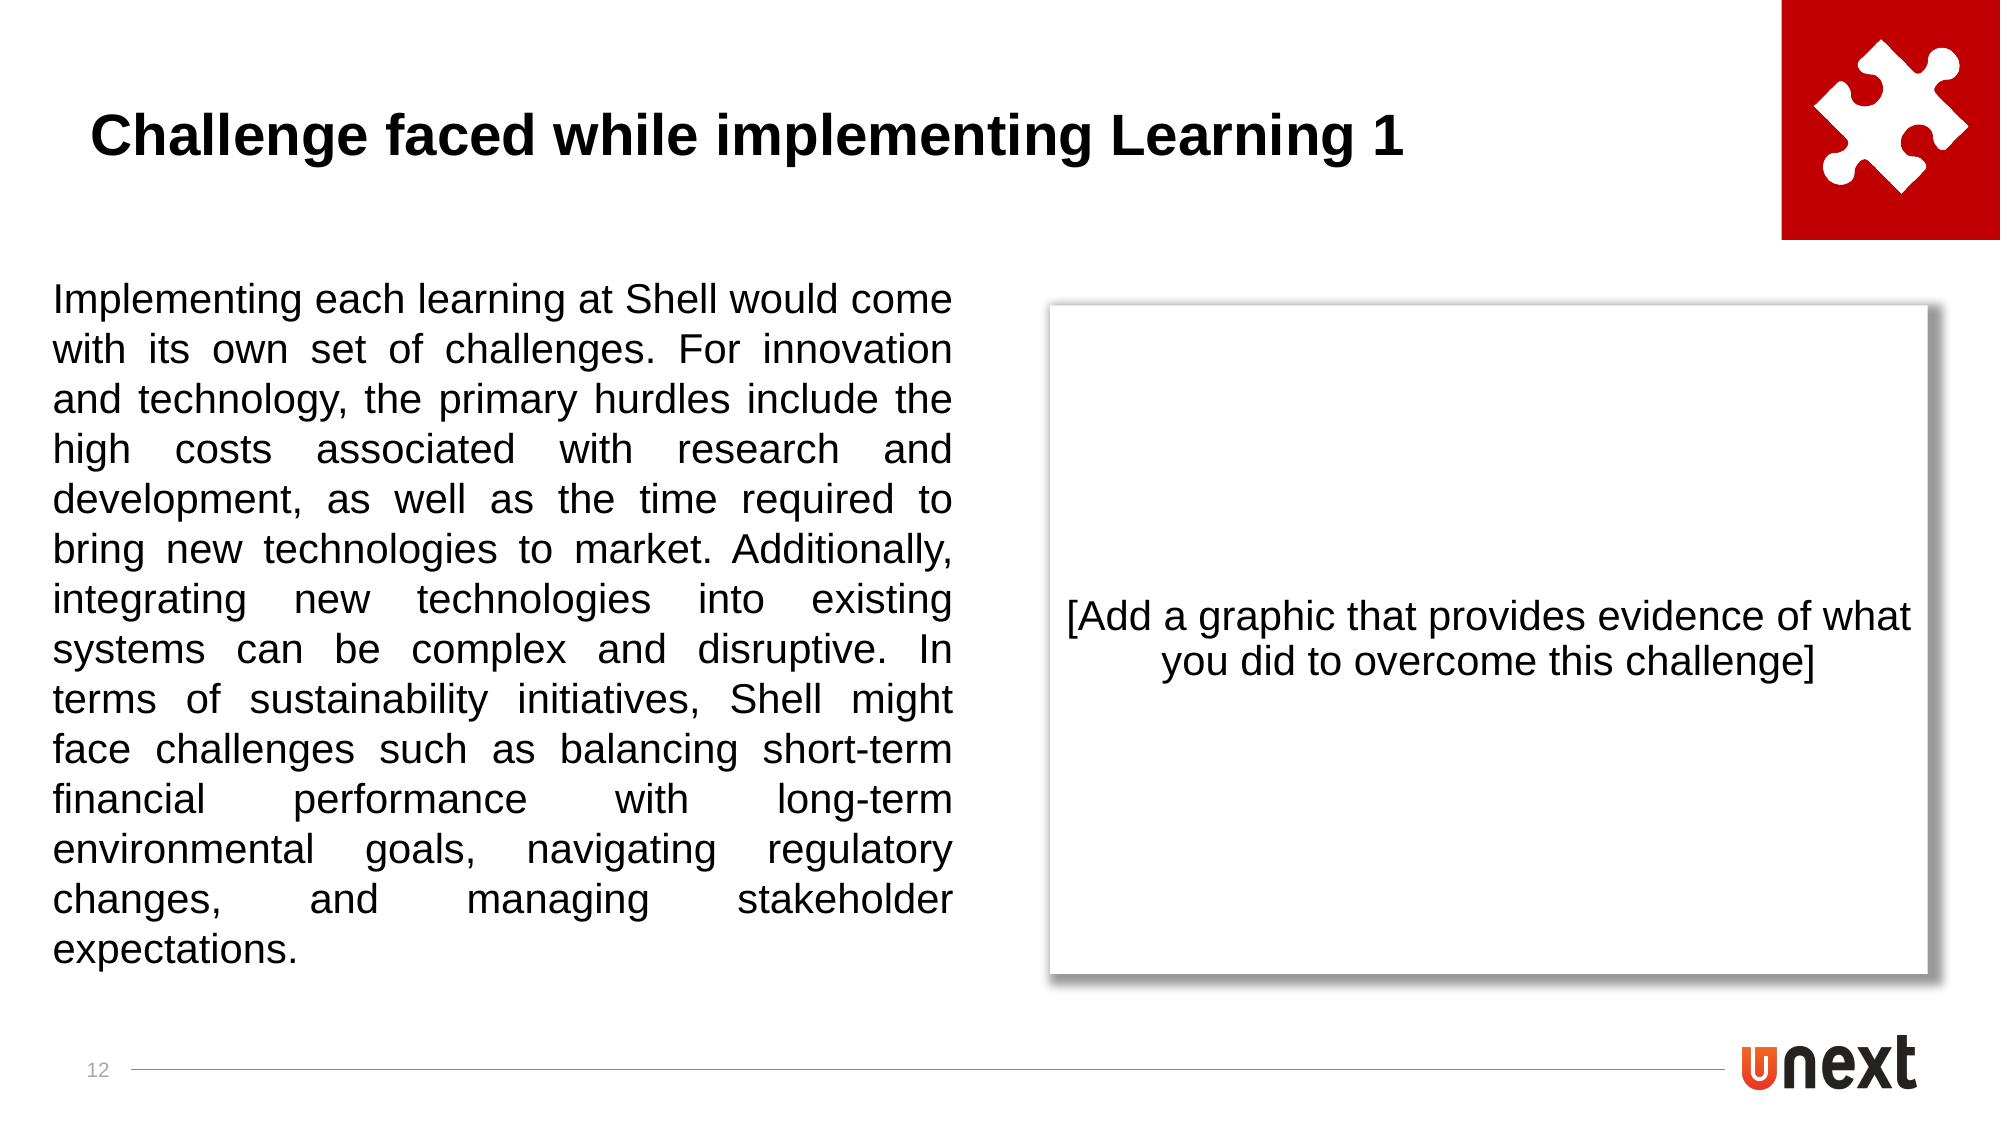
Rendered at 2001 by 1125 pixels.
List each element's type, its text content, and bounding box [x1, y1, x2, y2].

text_box Implementing each learning at Shell would come with its own set of challenges. For innovation and technology, the primary hurdles include the high costs associated with research and development, as well as the time required to bring new technologies to market. Additionally, integrating new technologies into existing systems can be complex and disruptive. In terms of sustainability initiatives, Shell might face challenges such as balancing short-term financial performance with long-term environmental goals, navigating regulatory changes, and managing stakeholder expectations. [37, 264, 969, 980]
slide_number 12 [48, 1047, 110, 1091]
picture [1798, 27, 1984, 213]
picture [1742, 1035, 1917, 1090]
text_box [1781, 0, 2000, 241]
text_box [Add a graphic that provides evidence of what you did to overcome this challenge] [1050, 305, 1928, 974]
title Challenge faced while implementing Learning 1 [76, 78, 1798, 196]
